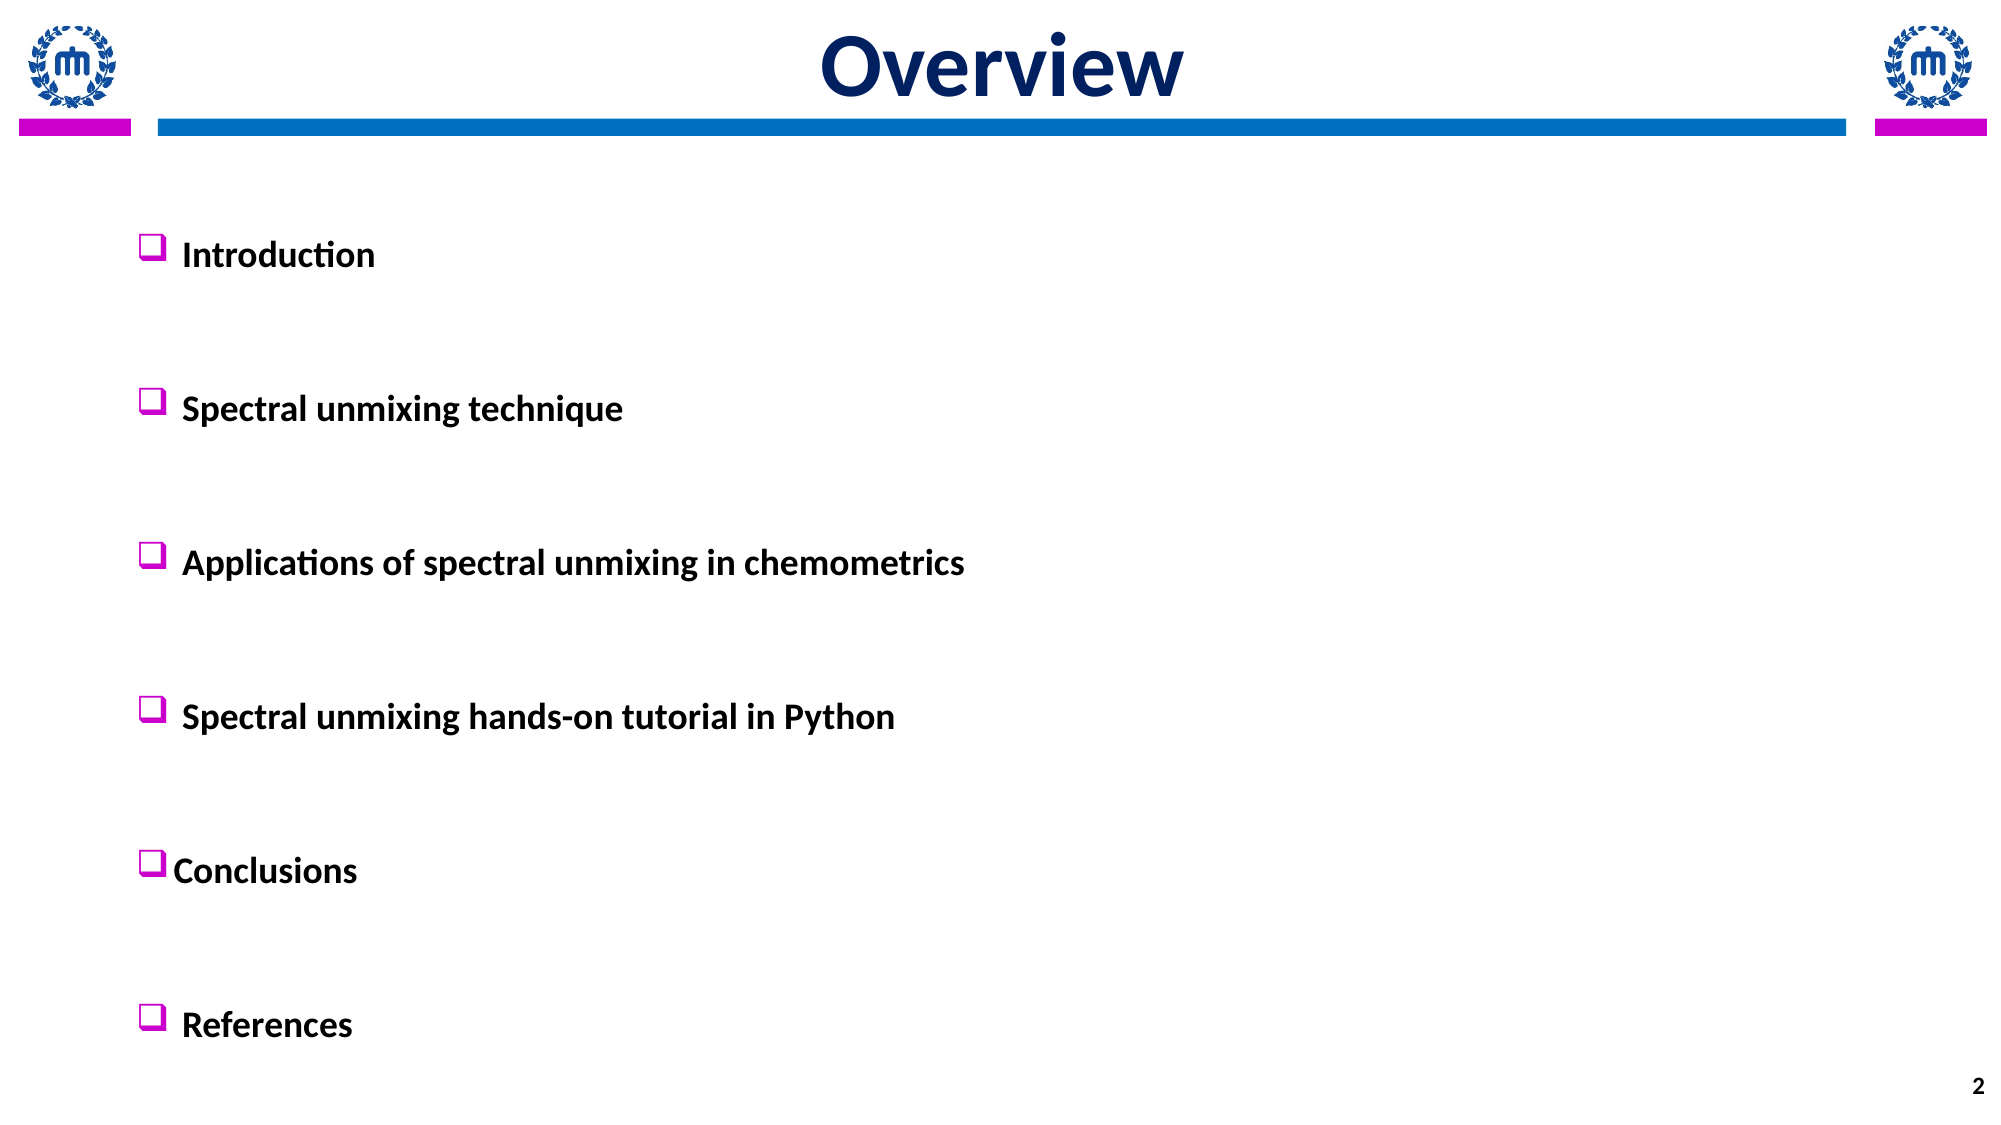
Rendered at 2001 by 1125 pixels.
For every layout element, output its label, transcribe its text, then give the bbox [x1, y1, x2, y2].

picture [1884, 24, 1972, 109]
list Introduction Spectral unmixing technique Applications of spectral unmixing in chemometrics Spectral unmixing hands-on tutorial in Python Conclusions References [121, 132, 1693, 1059]
picture [28, 24, 116, 109]
slide_number 2 [1550, 1054, 2000, 1115]
text_box Overview [126, 0, 1879, 133]
